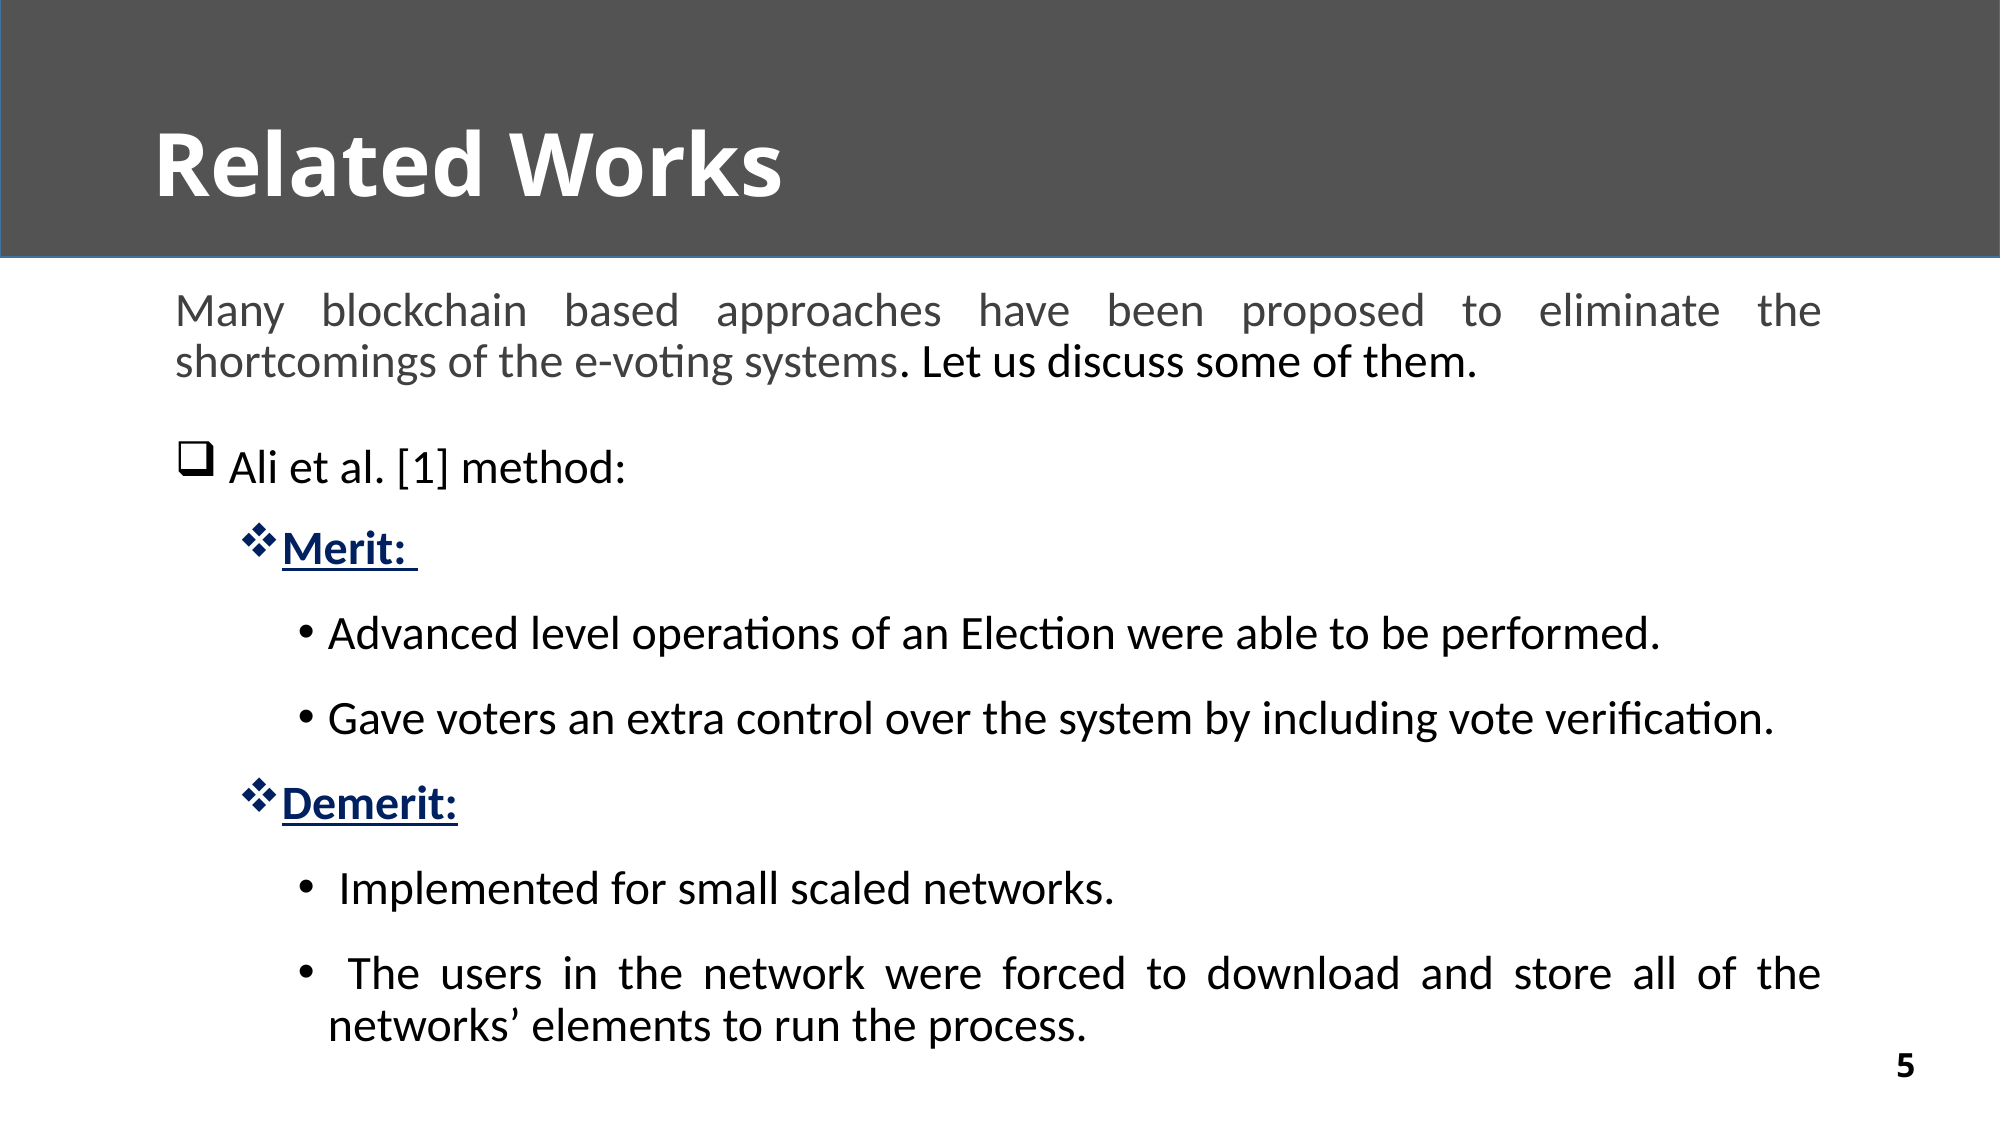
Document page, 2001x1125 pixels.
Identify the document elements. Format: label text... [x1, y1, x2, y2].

text_box Many blockchain based approaches have been proposed to eliminate the shortcomings of the e-voting systems. Let us discuss some of them. Ali et al. [1] method: Merit: Advanced level operations of an Election were able to be performed. Gave voters an extra control over the system by including vote verification. Demerit: Implemented for small scaled networks. The users in the network were forced to download and store all of the networks’ elements to run the process. [174, 277, 1825, 938]
title Related Works [137, 59, 1863, 278]
text_box 5 [1881, 1037, 1944, 1092]
text_box [0, 0, 2000, 258]
